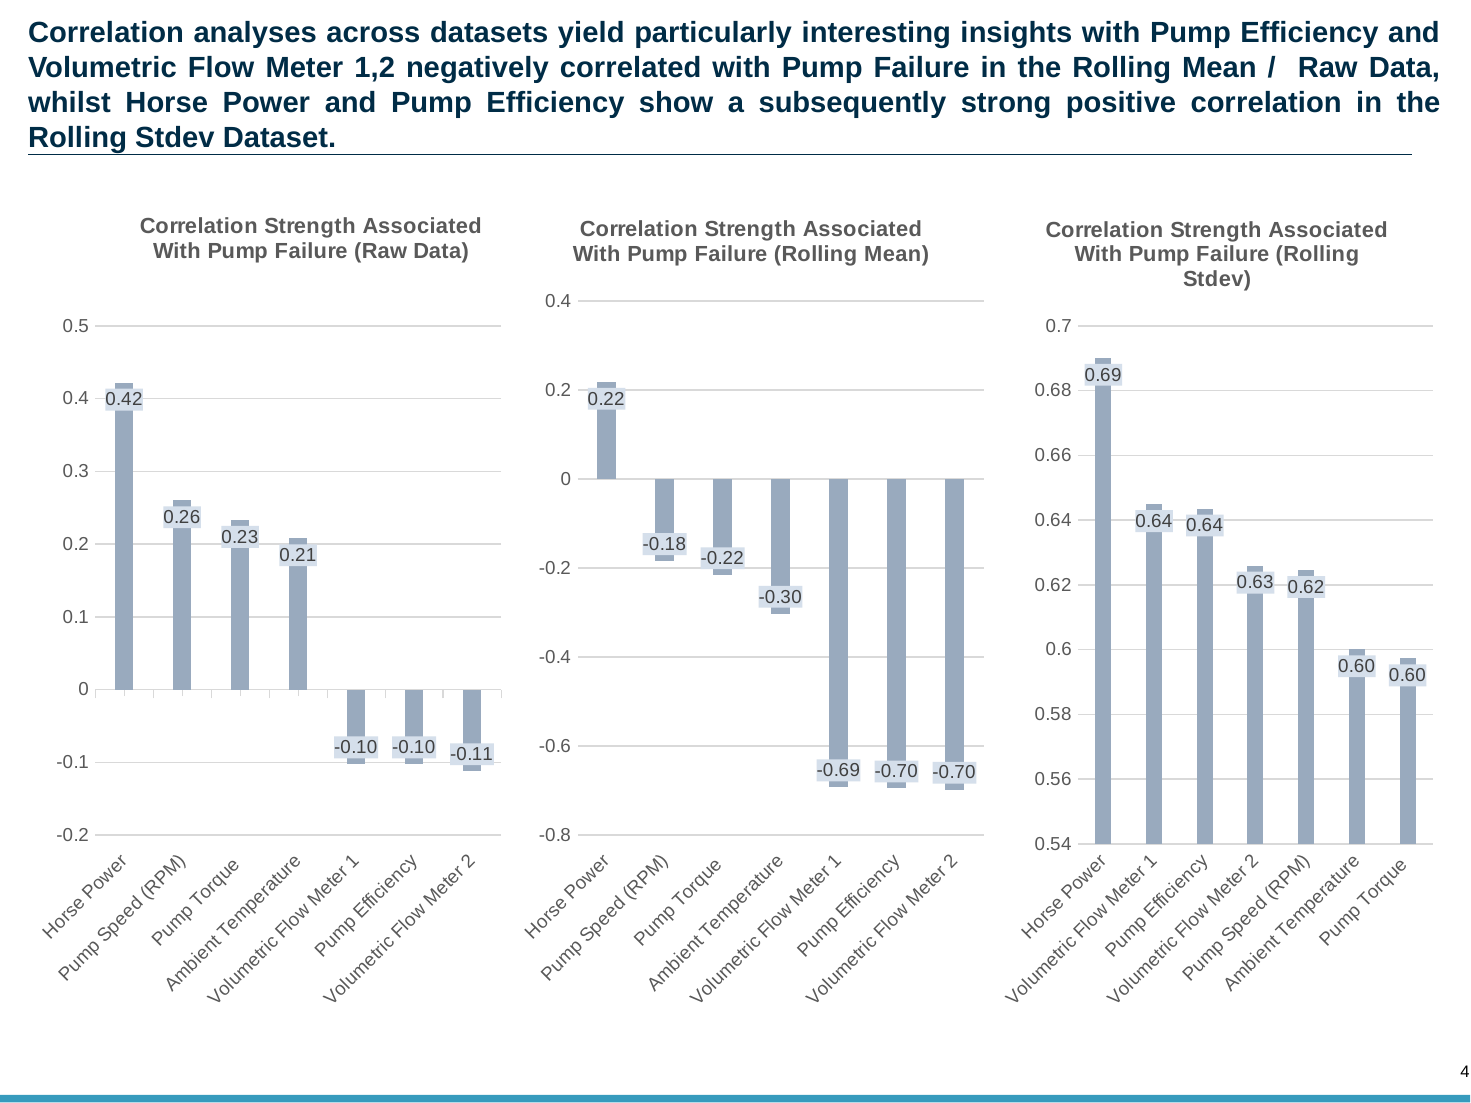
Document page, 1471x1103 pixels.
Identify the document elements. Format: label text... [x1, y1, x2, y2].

title Correlation analyses across datasets yield particularly interesting insights with Pump Efficiency and Volumetric Flow Meter 1,2 negatively correlated with Pump Failure in the Rolling Mean / Raw Data, whilst Horse Power and Pump Efficiency show a subsequently strong positive correlation in the Rolling Stdev Dataset. [28, 12, 1442, 155]
chart [27, 184, 1443, 1028]
